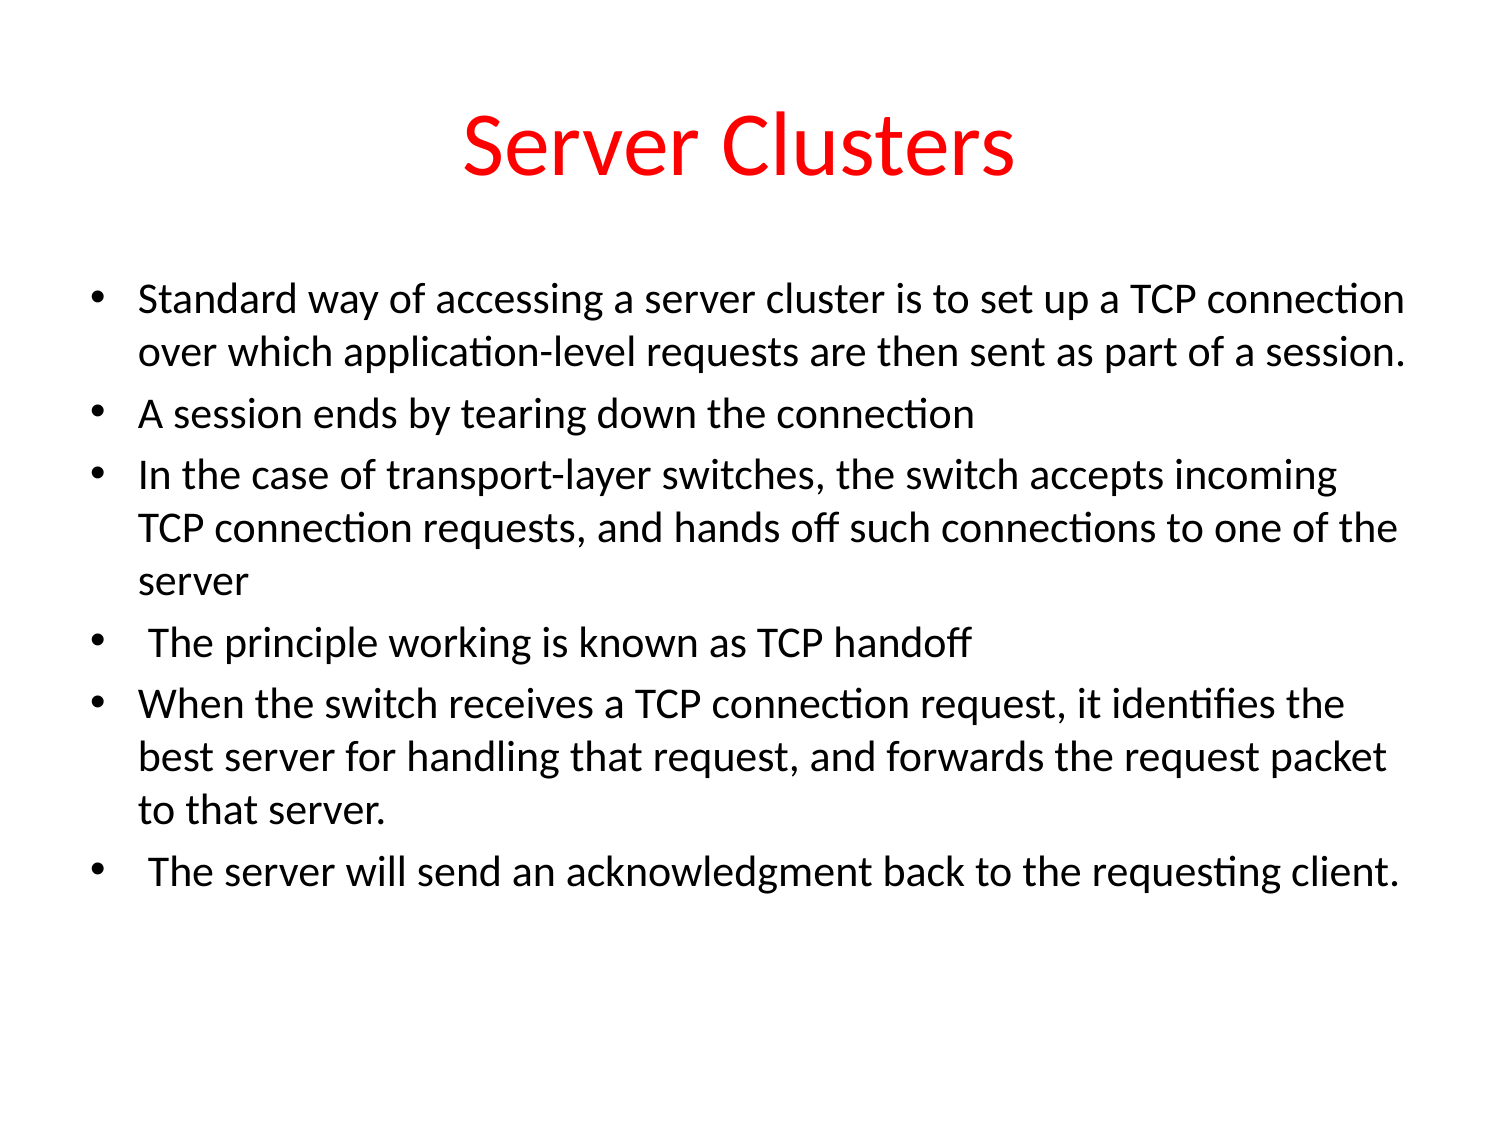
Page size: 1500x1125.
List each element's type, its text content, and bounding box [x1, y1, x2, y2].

list Standard way of accessing a server cluster is to set up a TCP connection over which application-level requests are then sent as part of a session. A session ends by tearing down the connection In the case of transport-layer switches, the switch accepts incoming TCP connection requests, and hands off such connections to one of the server The principle working is known as TCP handoff When the switch receives a TCP connection request, it identifies the best server for handling that request, and forwards the request packet to that server. The server will send an acknowledgment back to the requesting client. [75, 262, 1425, 1005]
title Server Clusters [75, 45, 1425, 233]
